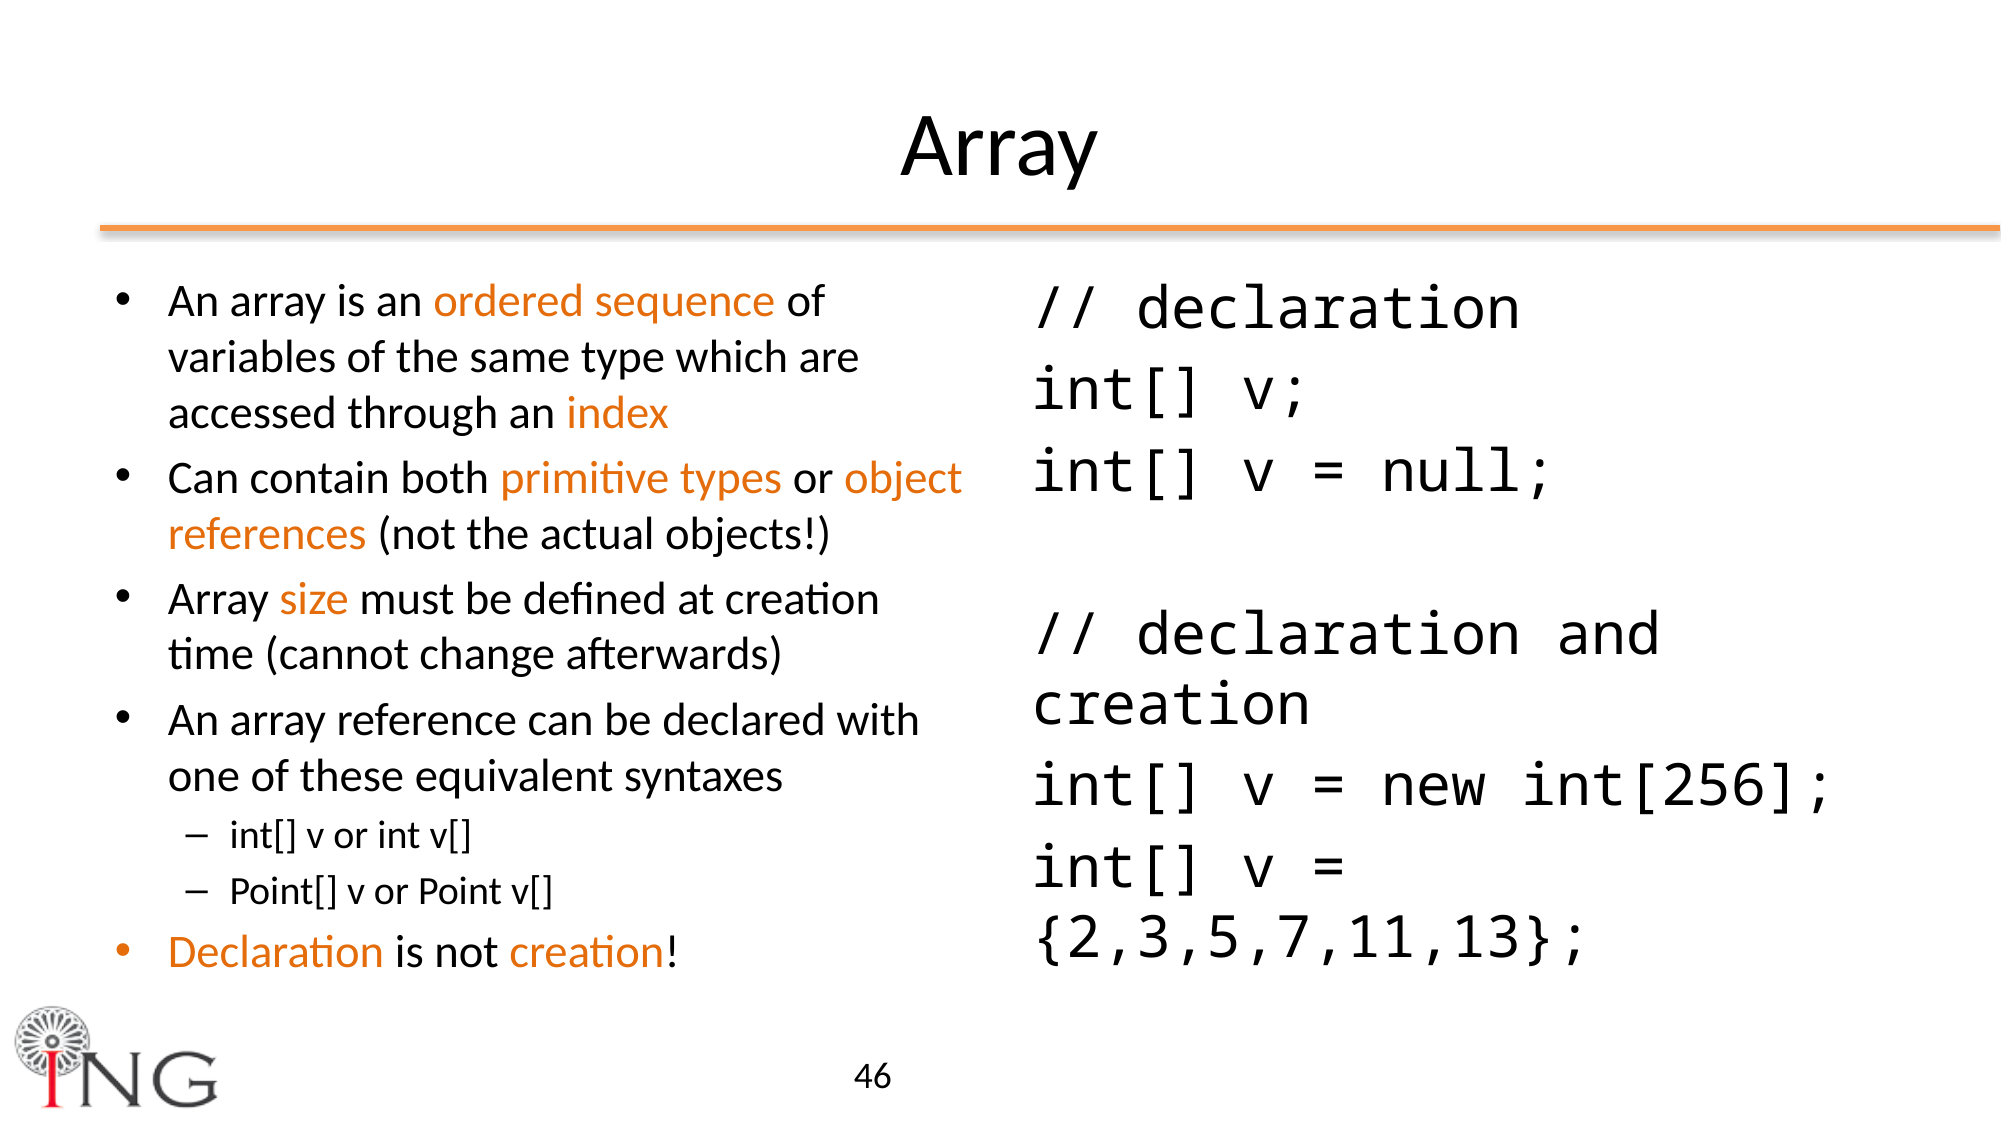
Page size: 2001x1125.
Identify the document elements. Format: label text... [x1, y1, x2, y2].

slide_number 46 [839, 1043, 1900, 1104]
picture [0, 987, 244, 1125]
list // declaration int[] v; int[] v = null; // declaration and creation int[] v = new int[256]; int[] v = {2,3,5,7,11,13}; [1016, 262, 1900, 1005]
title Array [99, 45, 1900, 233]
list An array is an ordered sequence of variables of the same type which are accessed through an index Can contain both primitive types or object references (not the actual objects!) Array size must be defined at creation time (cannot change afterwards) An array reference can be declared with one of these equivalent syntaxes int[] v or int v[] Point[] v or Point v[] Declaration is not creation! [99, 262, 984, 1005]
